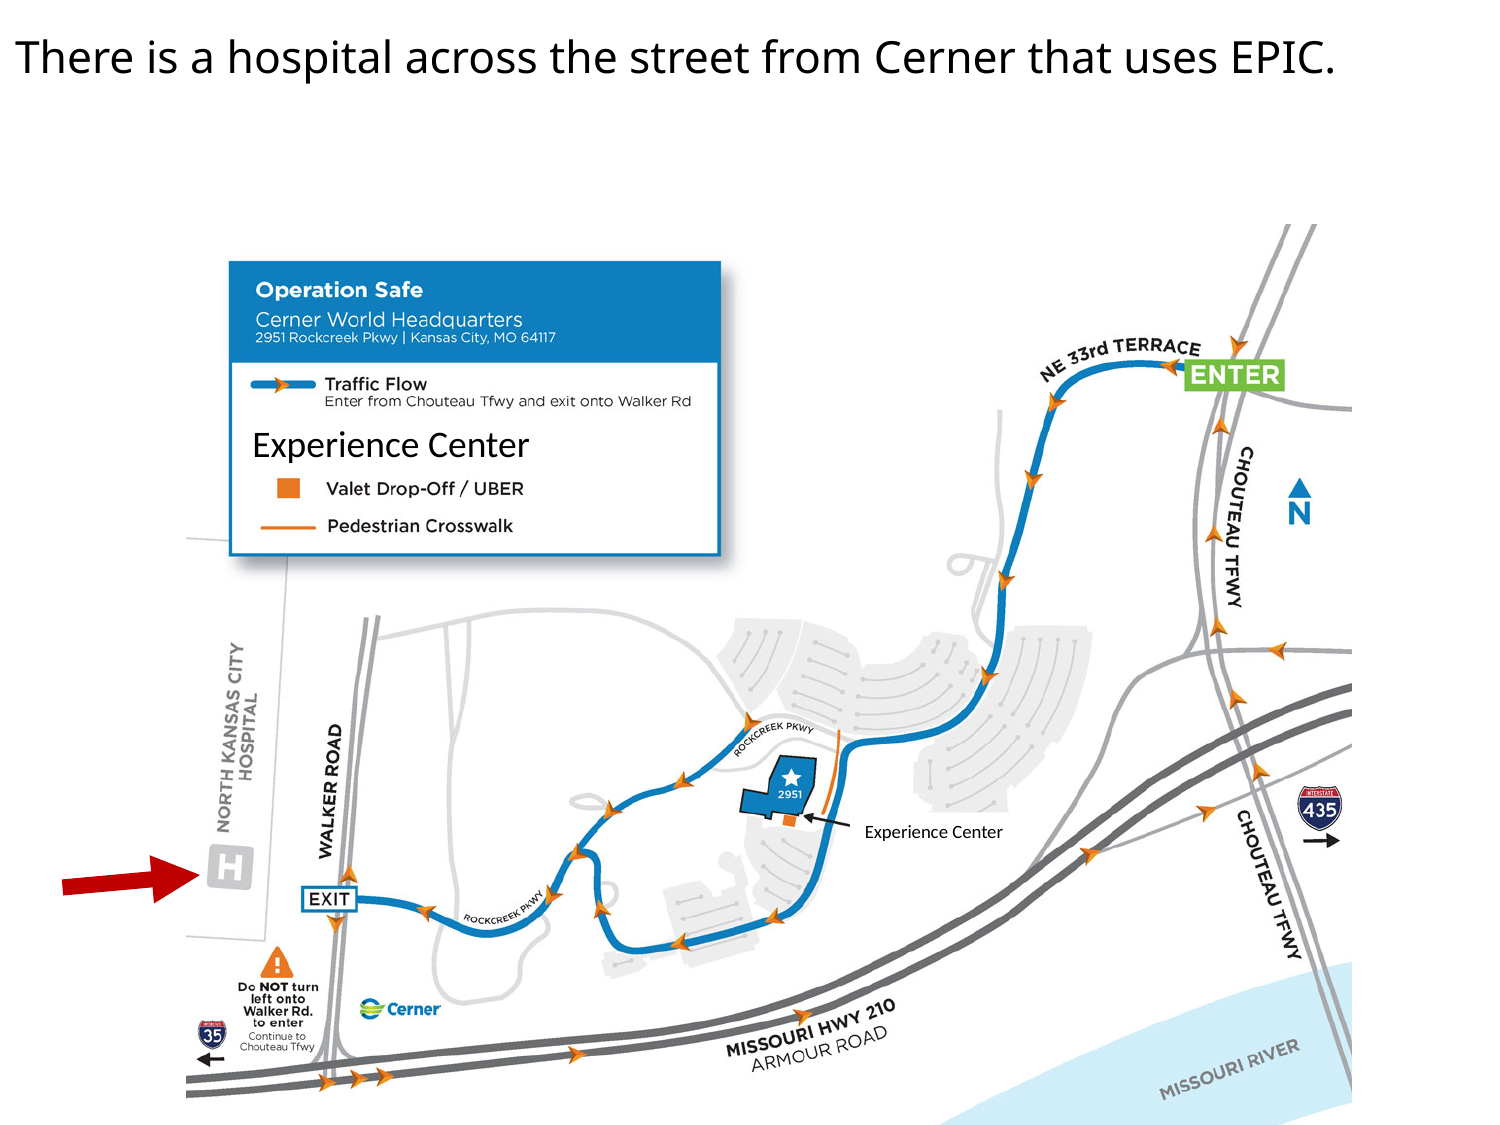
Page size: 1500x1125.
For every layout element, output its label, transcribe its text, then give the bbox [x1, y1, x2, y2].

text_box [62, 224, 1352, 1125]
title There is a hospital across the street from Cerner that uses EPIC. [0, 12, 1500, 105]
